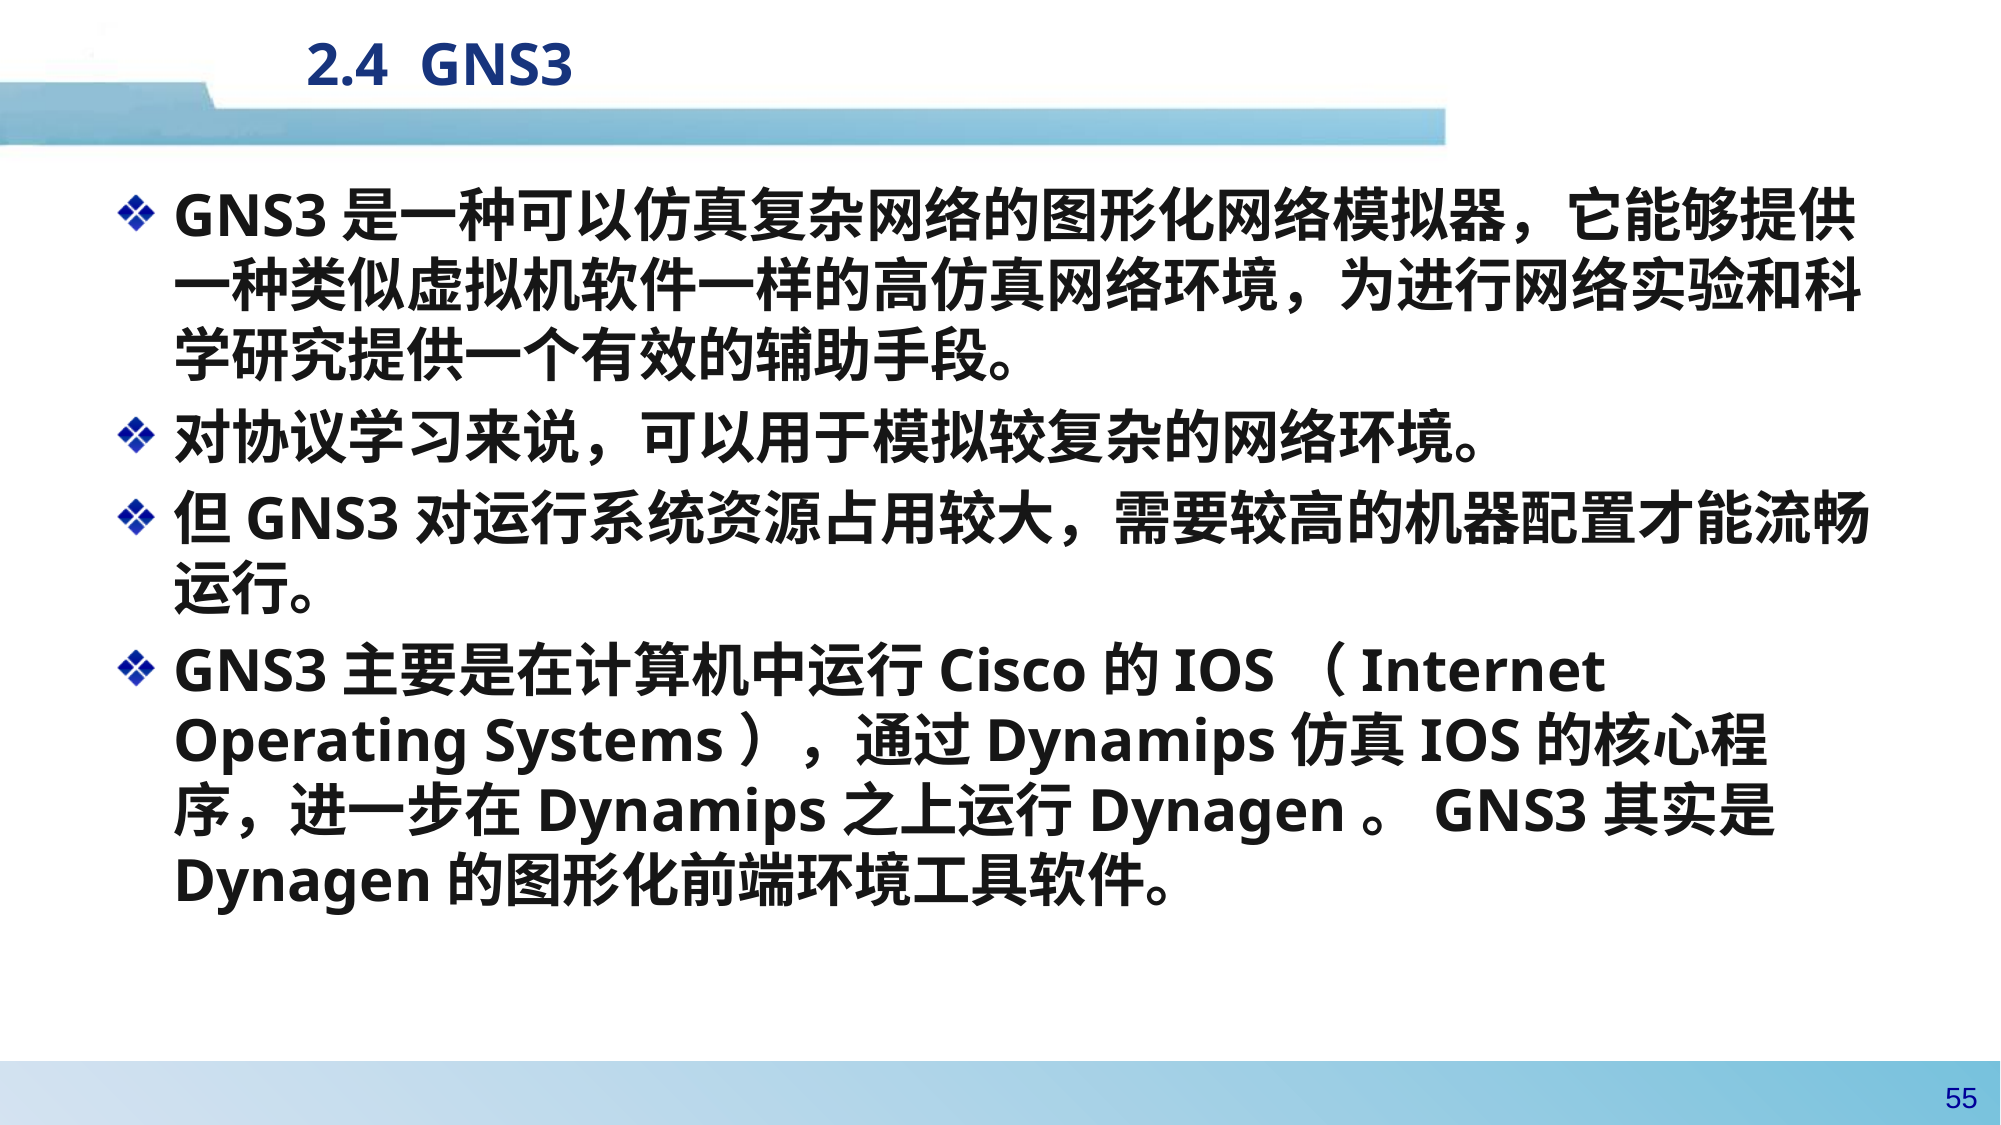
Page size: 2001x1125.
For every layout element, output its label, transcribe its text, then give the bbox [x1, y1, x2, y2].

picture [116, 496, 158, 538]
title 2.4 GNS3 [291, 16, 1432, 109]
picture [116, 647, 158, 689]
slide_number 54 [1850, 1071, 1993, 1125]
picture [0, 12, 1612, 371]
picture [116, 192, 158, 234]
picture [116, 414, 158, 456]
list GNS3是一种可以仿真复杂网络的图形化网络模拟器，它能够提供一种类似虚拟机软件一样的高仿真网络环境，为进行网络实验和科学研究提供一个有效的辅助手段。 对协议学习来说，可以用于模拟较复杂的网络环境。 但GNS3对运行系统资源占用较大，需要较高的机器配置才能流畅运行。 GNS3主要是在计算机中运行Cisco的IOS（Internet Operating Systems），通过Dynamips仿真IOS的核心程序，进一步在Dynamips之上运行Dynagen。GNS3其实是Dynagen的图形化前端环境工具软件。 [101, 170, 1899, 1024]
